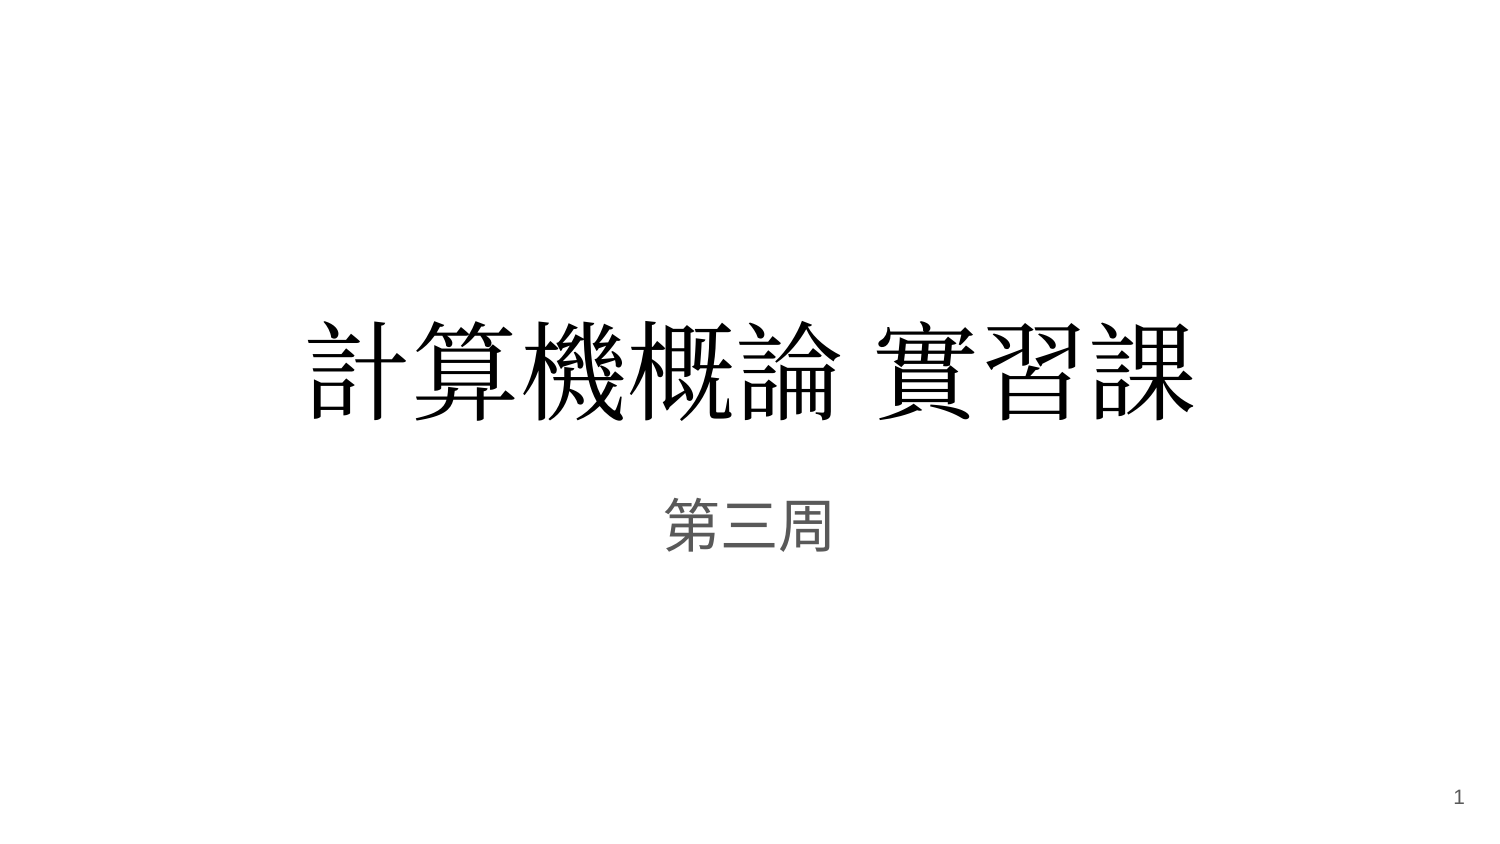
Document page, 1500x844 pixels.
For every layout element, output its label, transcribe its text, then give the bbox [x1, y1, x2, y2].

slide_number ‹#› [1389, 764, 1480, 830]
subtitle 第三周 [51, 464, 1449, 595]
title 計算機概論 實習課 [51, 122, 1449, 459]
